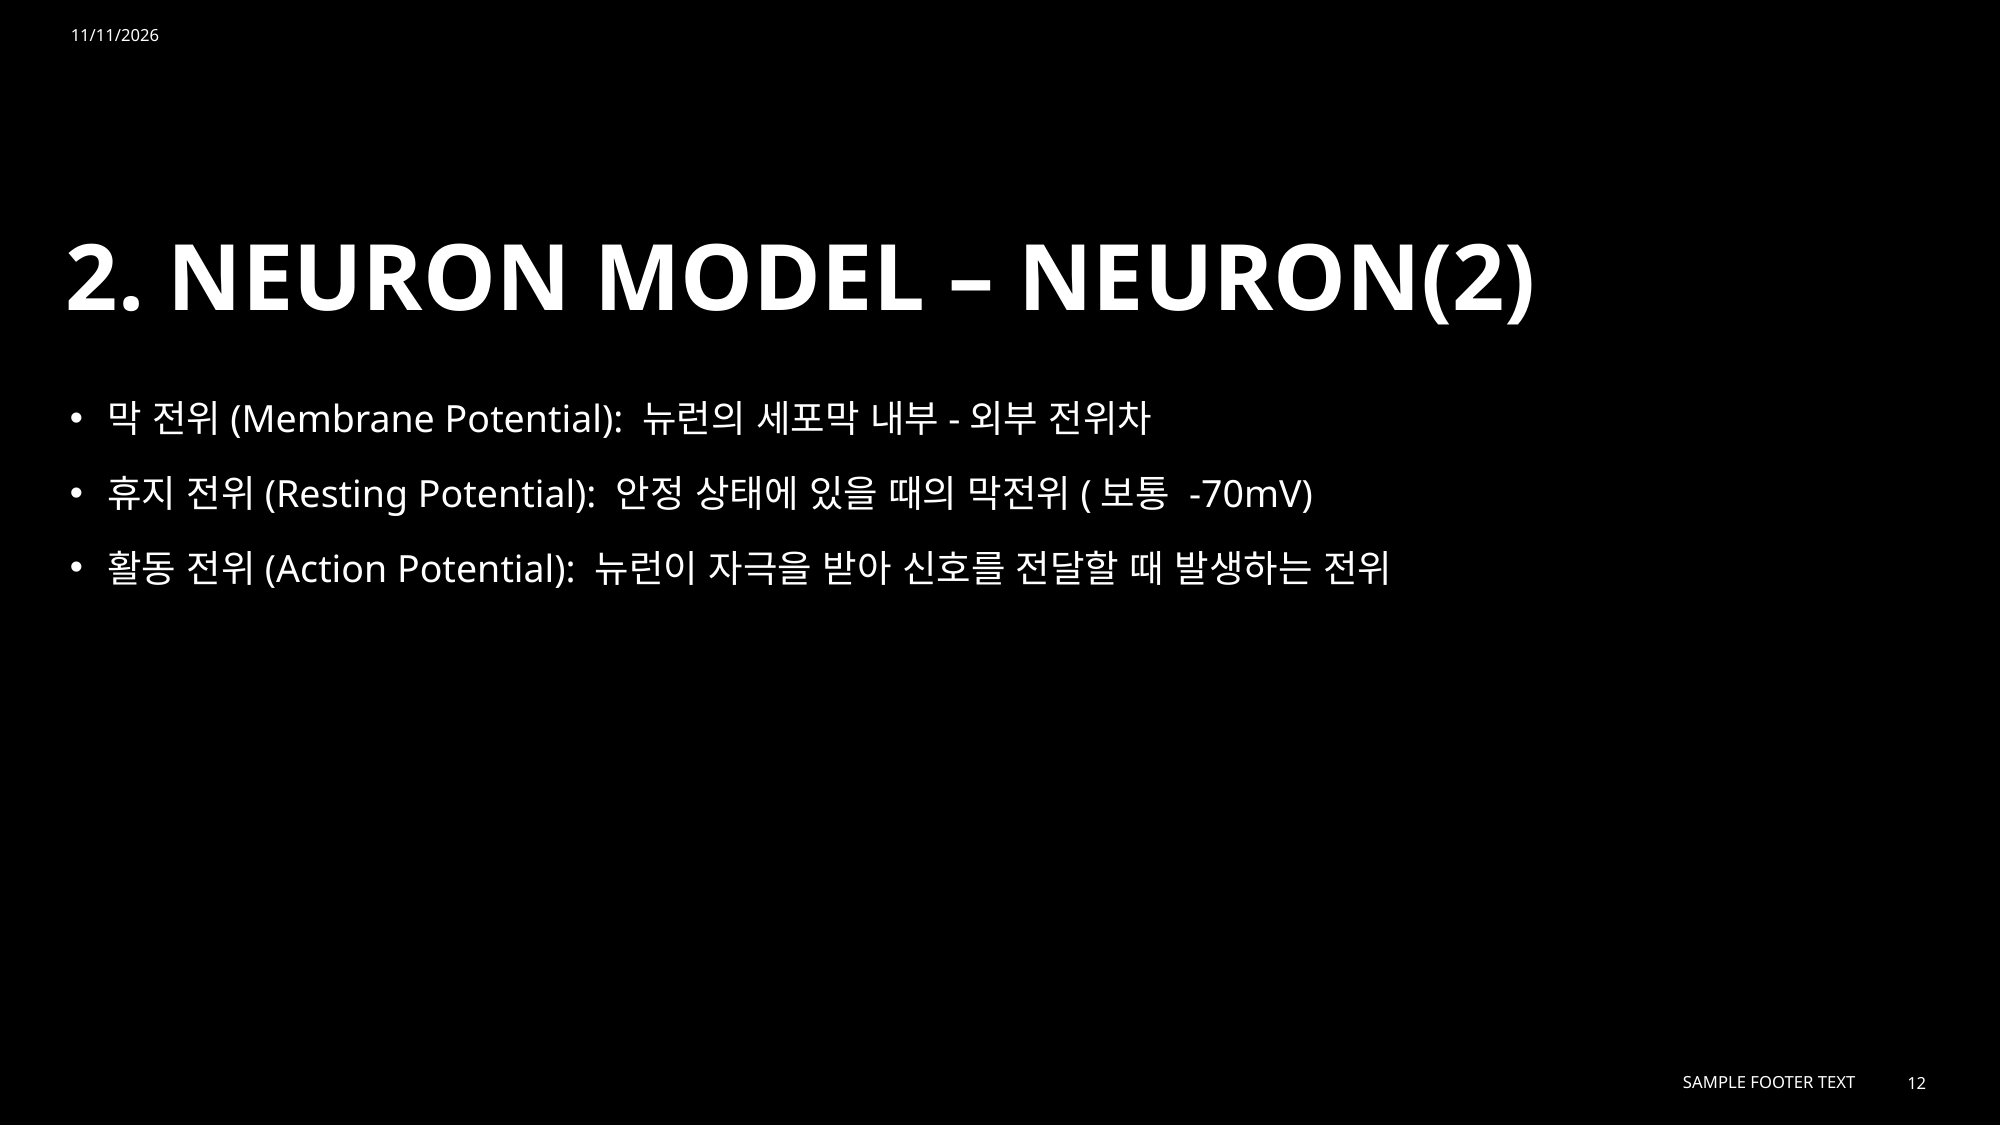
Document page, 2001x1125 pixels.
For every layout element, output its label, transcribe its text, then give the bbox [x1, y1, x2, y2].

list 막 전위(Membrane Potential): 뉴런의 세포막 내부-외부 전위차 휴지 전위(Resting Potential): 안정 상태에 있을 때의 막전위(보통 -70mV) 활동 전위(Action Potential): 뉴런이 자극을 받아 신호를 전달할 때 발생하는 전위 [55, 378, 1689, 1014]
slide_number 12 [1870, 1054, 1942, 1114]
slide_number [55, 10, 506, 63]
footer Sample Footer Text [1204, 1053, 1871, 1114]
title 2. NEURON MODEL – NEURON(2) [50, 101, 1684, 338]
